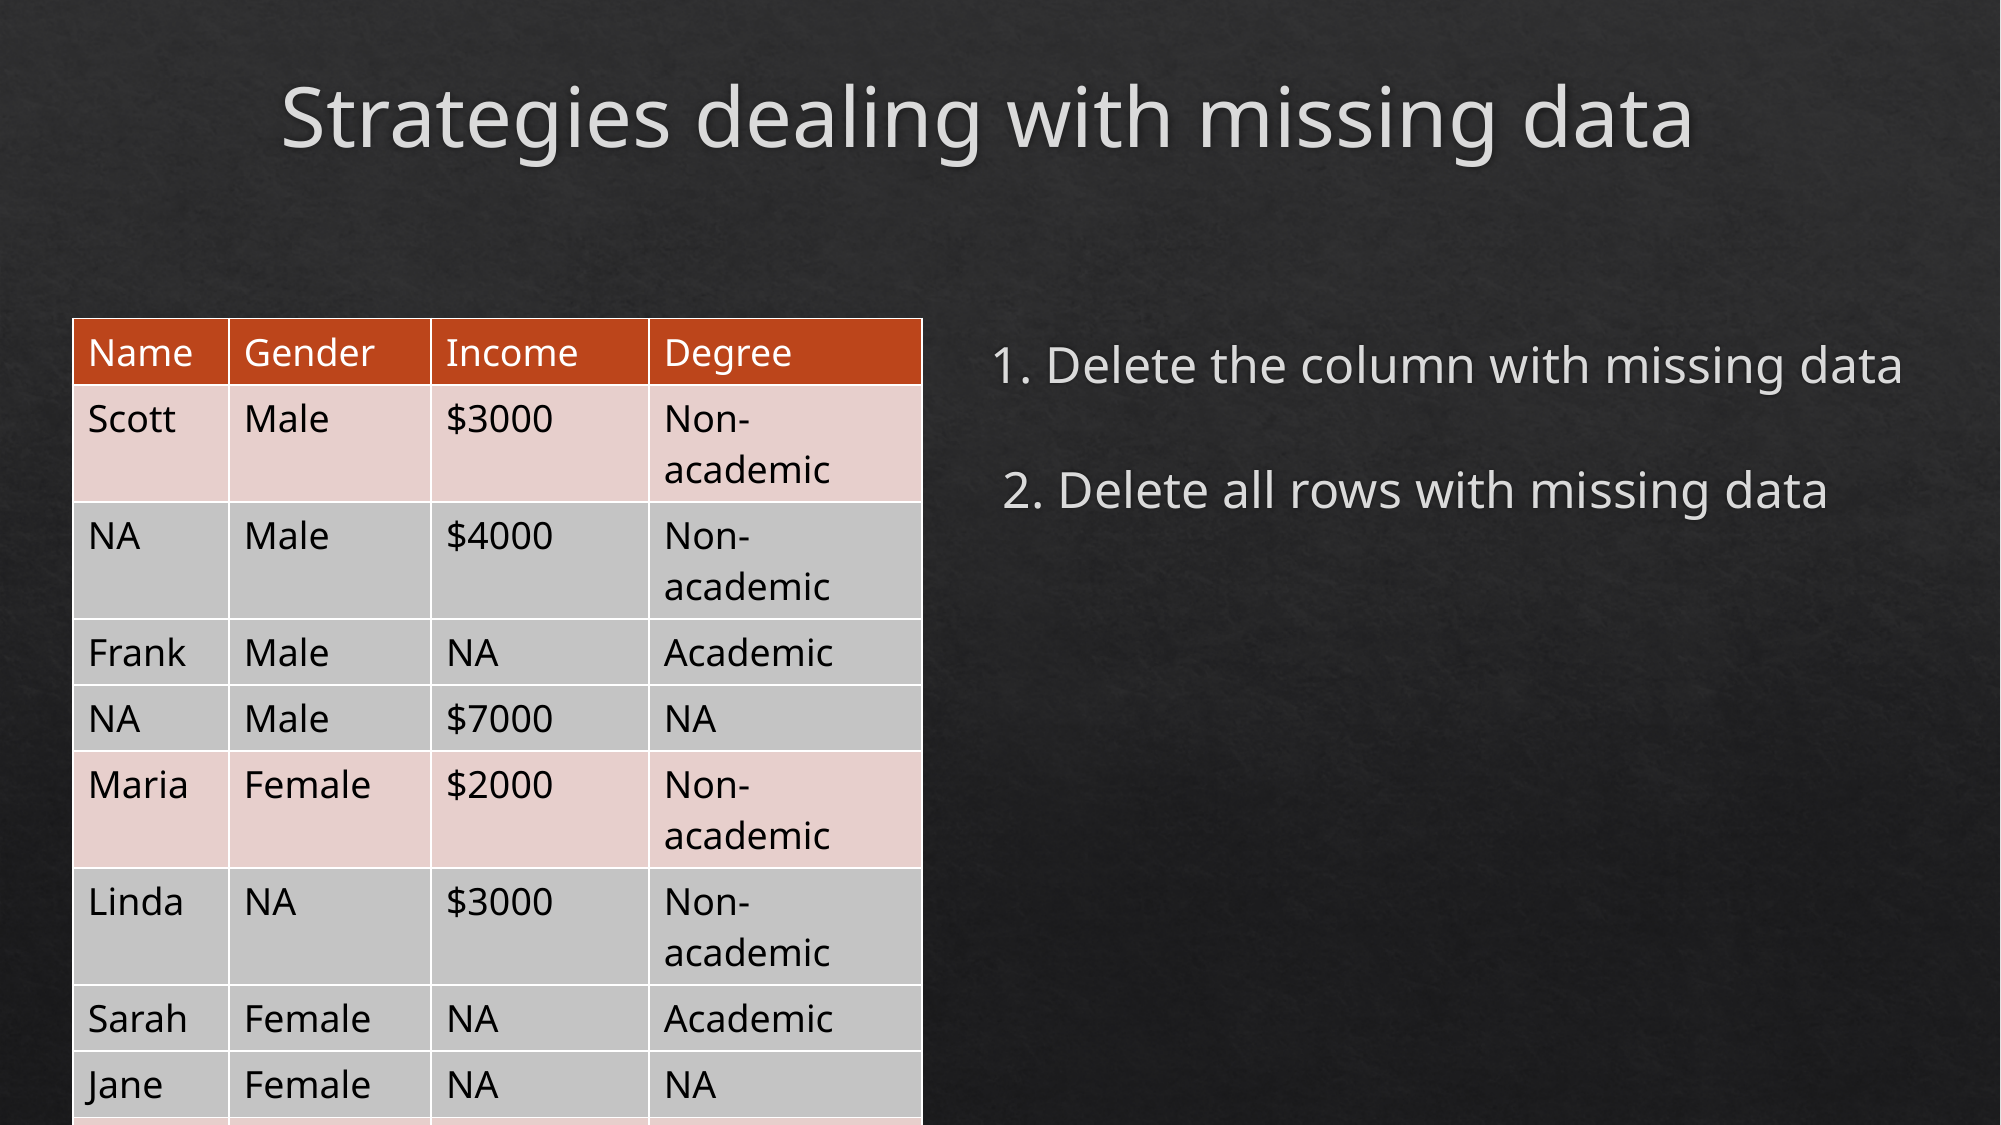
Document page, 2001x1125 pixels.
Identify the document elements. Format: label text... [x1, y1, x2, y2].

table_cell Frank [74, 620, 228, 684]
table_cell NA [432, 1052, 648, 1117]
table_cell $3000 [432, 386, 648, 501]
table_cell Non-academic [650, 503, 921, 618]
text_box 2. Delete all rows with missing data [923, 438, 1943, 539]
table_cell Male [230, 686, 430, 750]
table_cell NA [650, 686, 921, 750]
table_cell Non-academic [650, 386, 921, 501]
table_cell $2000 [432, 752, 648, 867]
table_cell NA [432, 986, 648, 1050]
table_cell NA [650, 1052, 921, 1117]
table_cell Sarah [74, 986, 228, 1050]
table_header Gender [230, 319, 430, 384]
table_cell Wendy [74, 1118, 228, 1125]
table_header Degree [650, 319, 921, 384]
table_cell Male [230, 386, 430, 501]
table_header Name [74, 319, 228, 384]
table_cell Female [230, 752, 430, 867]
table_cell NA [432, 620, 648, 684]
table_cell Non-academic [650, 752, 921, 867]
table_cell Maria [74, 752, 228, 867]
table_header Income [432, 319, 648, 384]
table_cell $9000 [432, 1118, 648, 1125]
table_cell Non-academic [650, 1118, 921, 1125]
table_cell Academic [650, 620, 921, 684]
table_cell Academic [650, 986, 921, 1050]
table_cell $3000 [432, 869, 648, 984]
table_cell Male [230, 503, 430, 618]
table_cell $4000 [432, 503, 648, 618]
table_cell Linda [74, 869, 228, 984]
table_cell NA [74, 686, 228, 750]
text_box 1. Delete the column with missing data [922, 313, 1974, 414]
table_cell NA [74, 503, 228, 618]
table_cell Non-academic [650, 869, 921, 984]
table_cell Female [230, 1052, 430, 1117]
table_cell Jane [74, 1052, 228, 1117]
table_cell Female [230, 1118, 430, 1125]
table_cell NA [230, 869, 430, 984]
table_cell $7000 [432, 686, 648, 750]
table_cell Female [230, 986, 430, 1050]
title Strategies dealing with missing data [150, 34, 1850, 194]
table_cell Male [230, 620, 430, 684]
table_cell Scott [74, 386, 228, 501]
